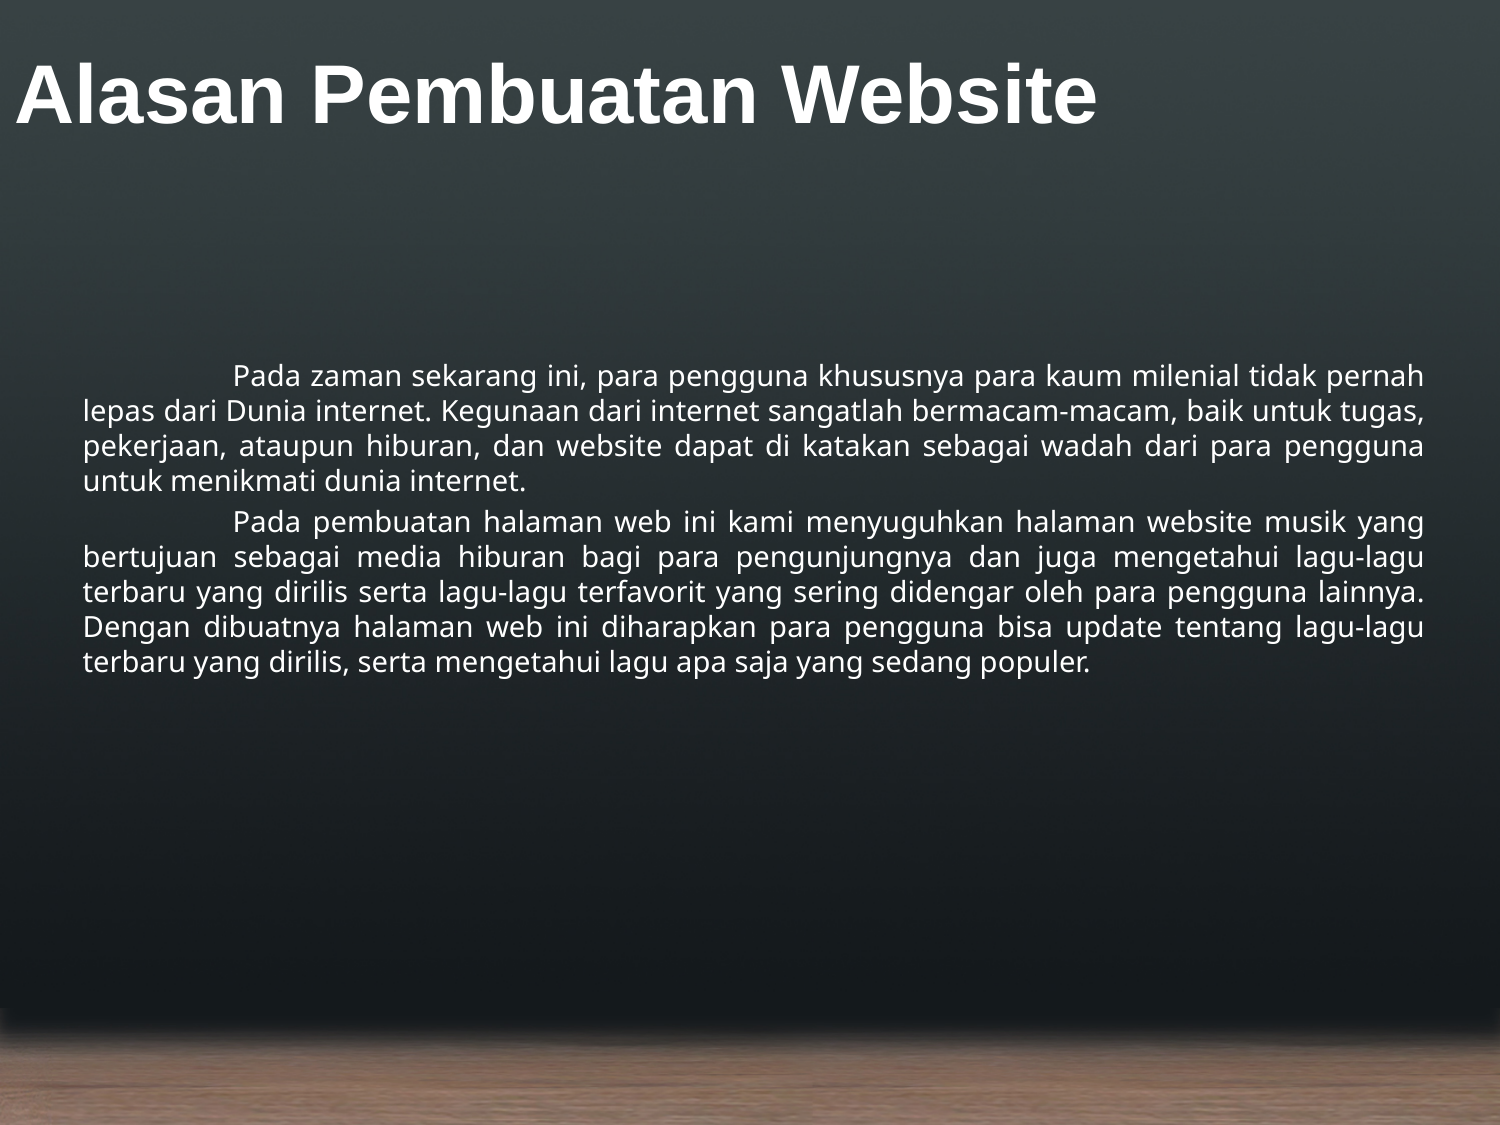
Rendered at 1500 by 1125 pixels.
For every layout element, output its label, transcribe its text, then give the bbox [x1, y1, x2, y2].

list Pada zaman sekarang ini, para pengguna khususnya para kaum milenial tidak pernah lepas dari Dunia internet. Kegunaan dari internet sangatlah bermacam-macam, baik untuk tugas, pekerjaan, ataupun hiburan, dan website dapat di katakan sebagai wadah dari para pengguna untuk menikmati dunia internet. Pada pembuatan halaman web ini kami menyuguhkan halaman website musik yang bertujuan sebagai media hiburan bagi para pengunjungnya dan juga mengetahui lagu-lagu terbaru yang dirilis serta lagu-lagu terfavorit yang sering didengar oleh para pengguna lainnya. Dengan dibuatnya halaman web ini diharapkan para pengguna bisa update tentang lagu-lagu terbaru yang dirilis, serta mengetahui lagu apa saja yang sedang populer. [17, 349, 1441, 634]
picture [0, 179, 1500, 1125]
title Alasan Pembuatan Website [0, 2, 1500, 179]
